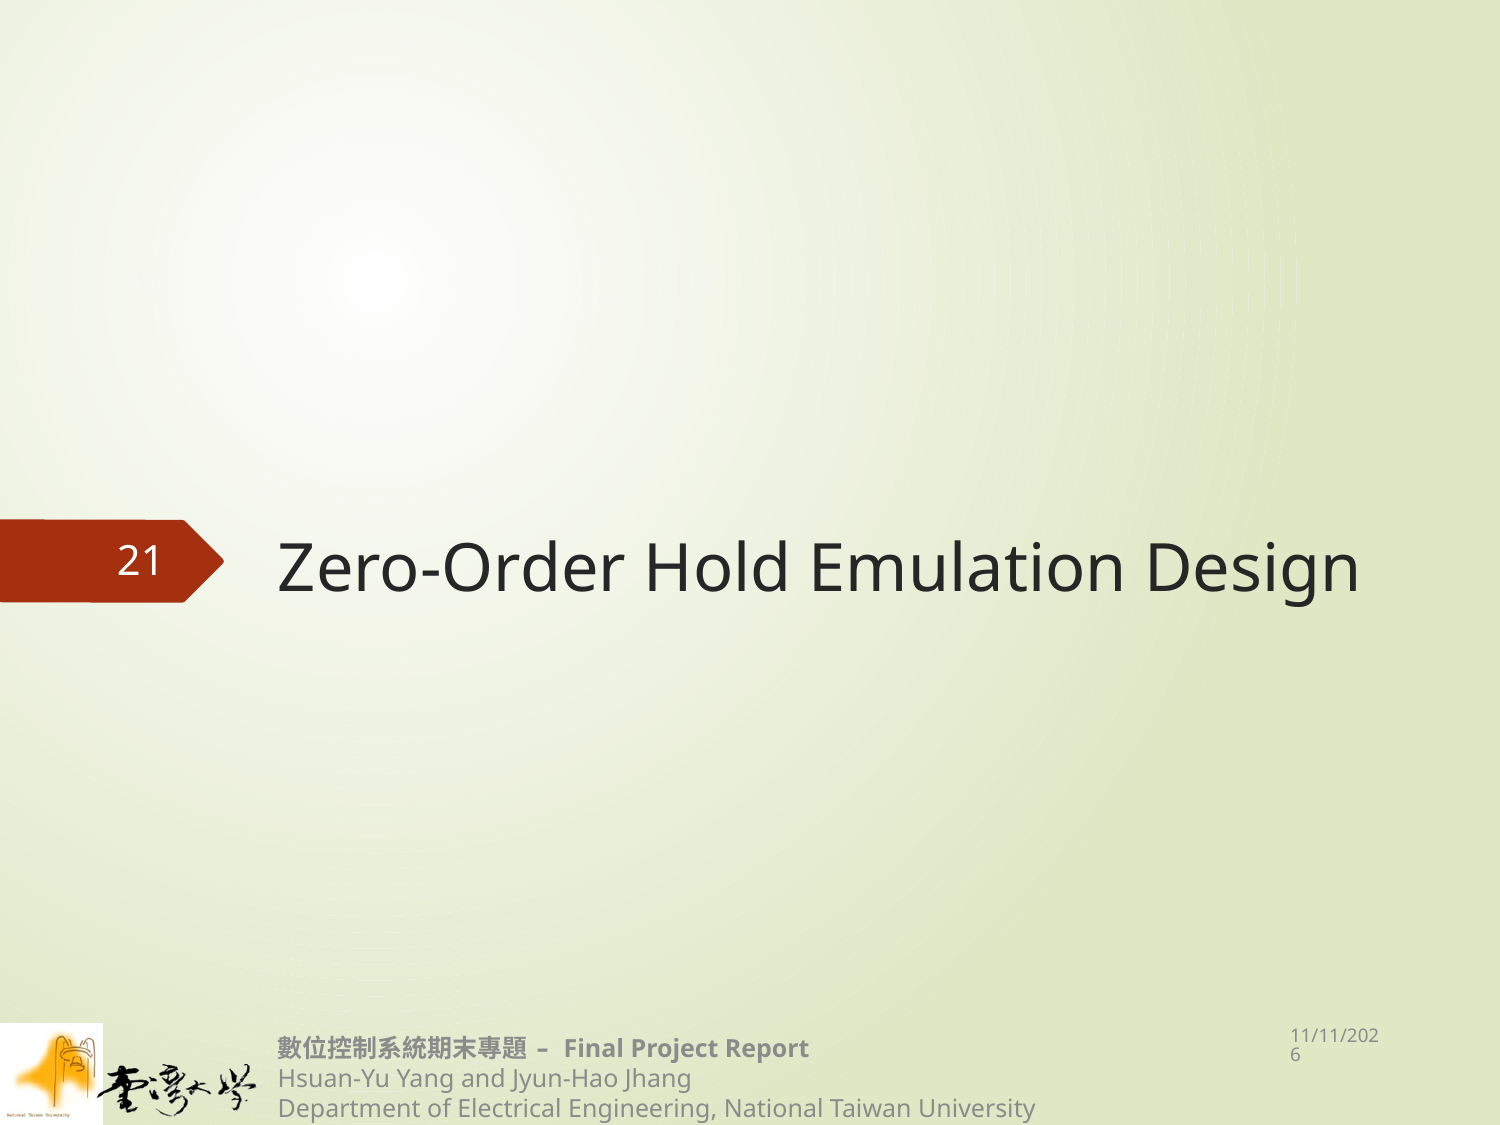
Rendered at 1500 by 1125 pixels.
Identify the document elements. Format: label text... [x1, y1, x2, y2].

footer 數位控制系統期末專題 – Final Project Report Hsuan-Yu Yang and Jyun-Hao Jhang Department of Electrical Engineering, National Taiwan University [266, 1029, 1161, 1125]
title Zero-Order Hold Emulation Design [262, 512, 1487, 613]
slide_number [1275, 1006, 1401, 1068]
picture [0, 1023, 263, 1125]
slide_number 21 [83, 532, 180, 593]
